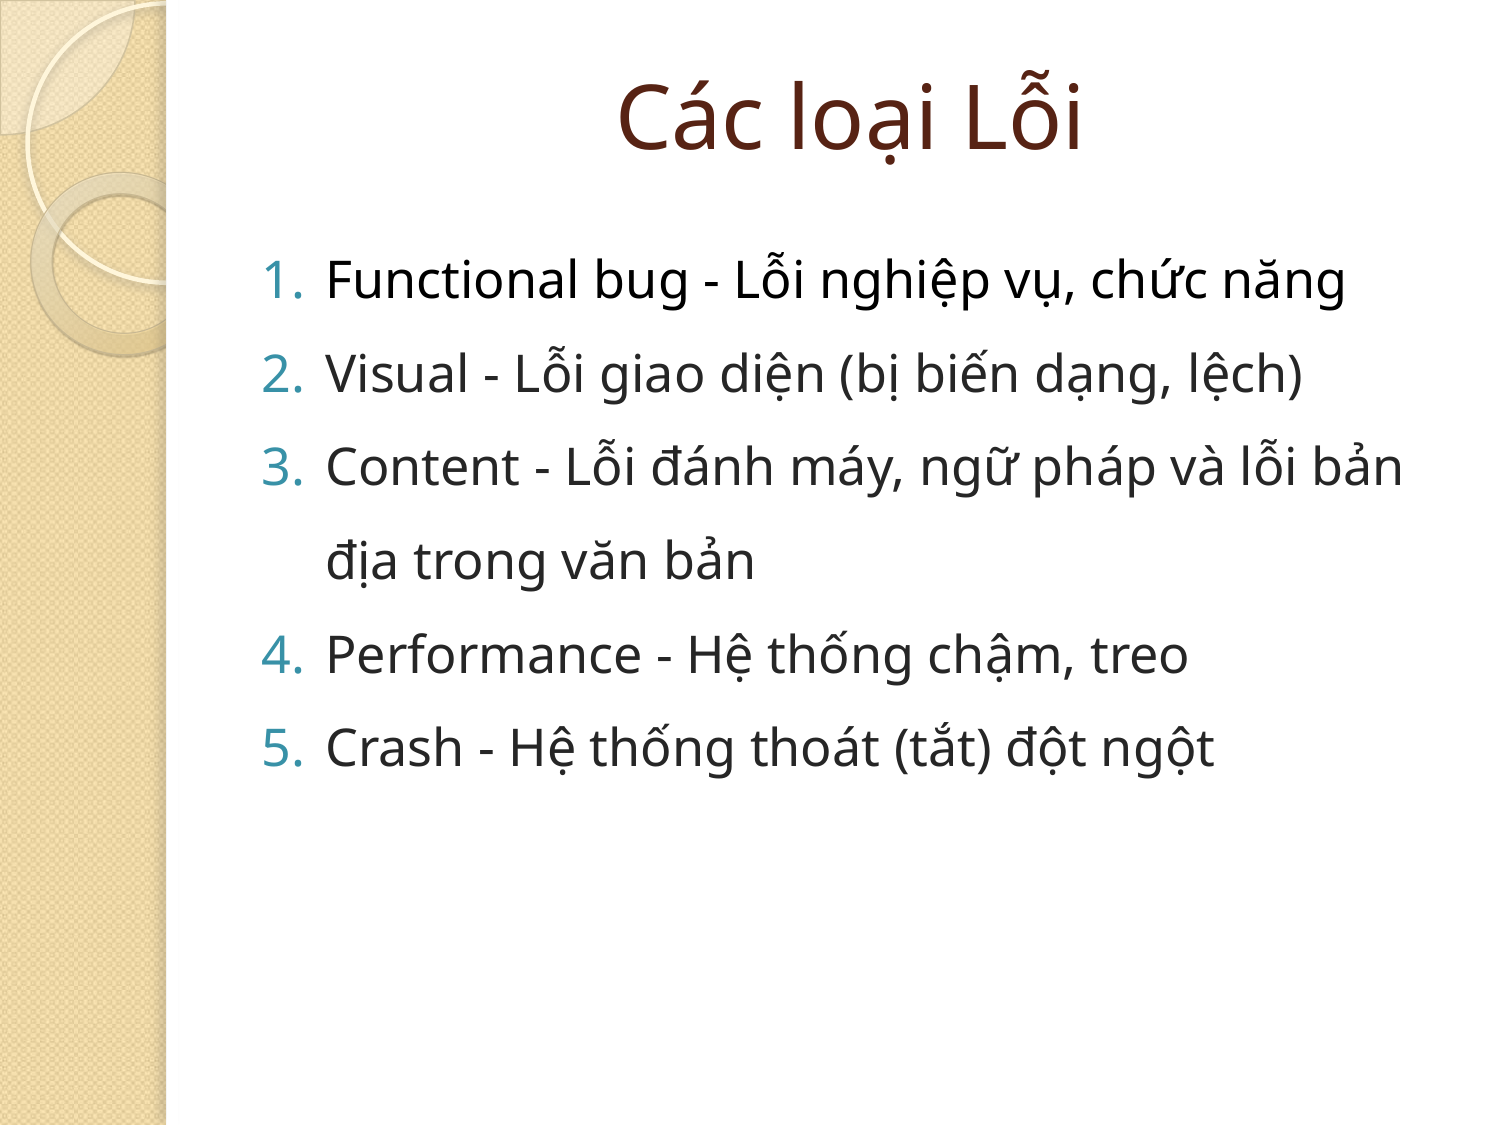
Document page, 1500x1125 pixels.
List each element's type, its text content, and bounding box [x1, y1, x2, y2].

title Các loại Lỗi [235, 20, 1466, 200]
list Functional bug - Lỗi nghiệp vụ, chức năng Visual - Lỗi giao diện (bị biến dạng, lệch) Content - Lỗi đánh máy, ngữ pháp và lỗi bản địa trong văn bản Performance - Hệ thống chậm, treo Crash - Hệ thống thoát (tắt) đột ngột [235, 200, 1466, 988]
picture [0, 15, 166, 1125]
